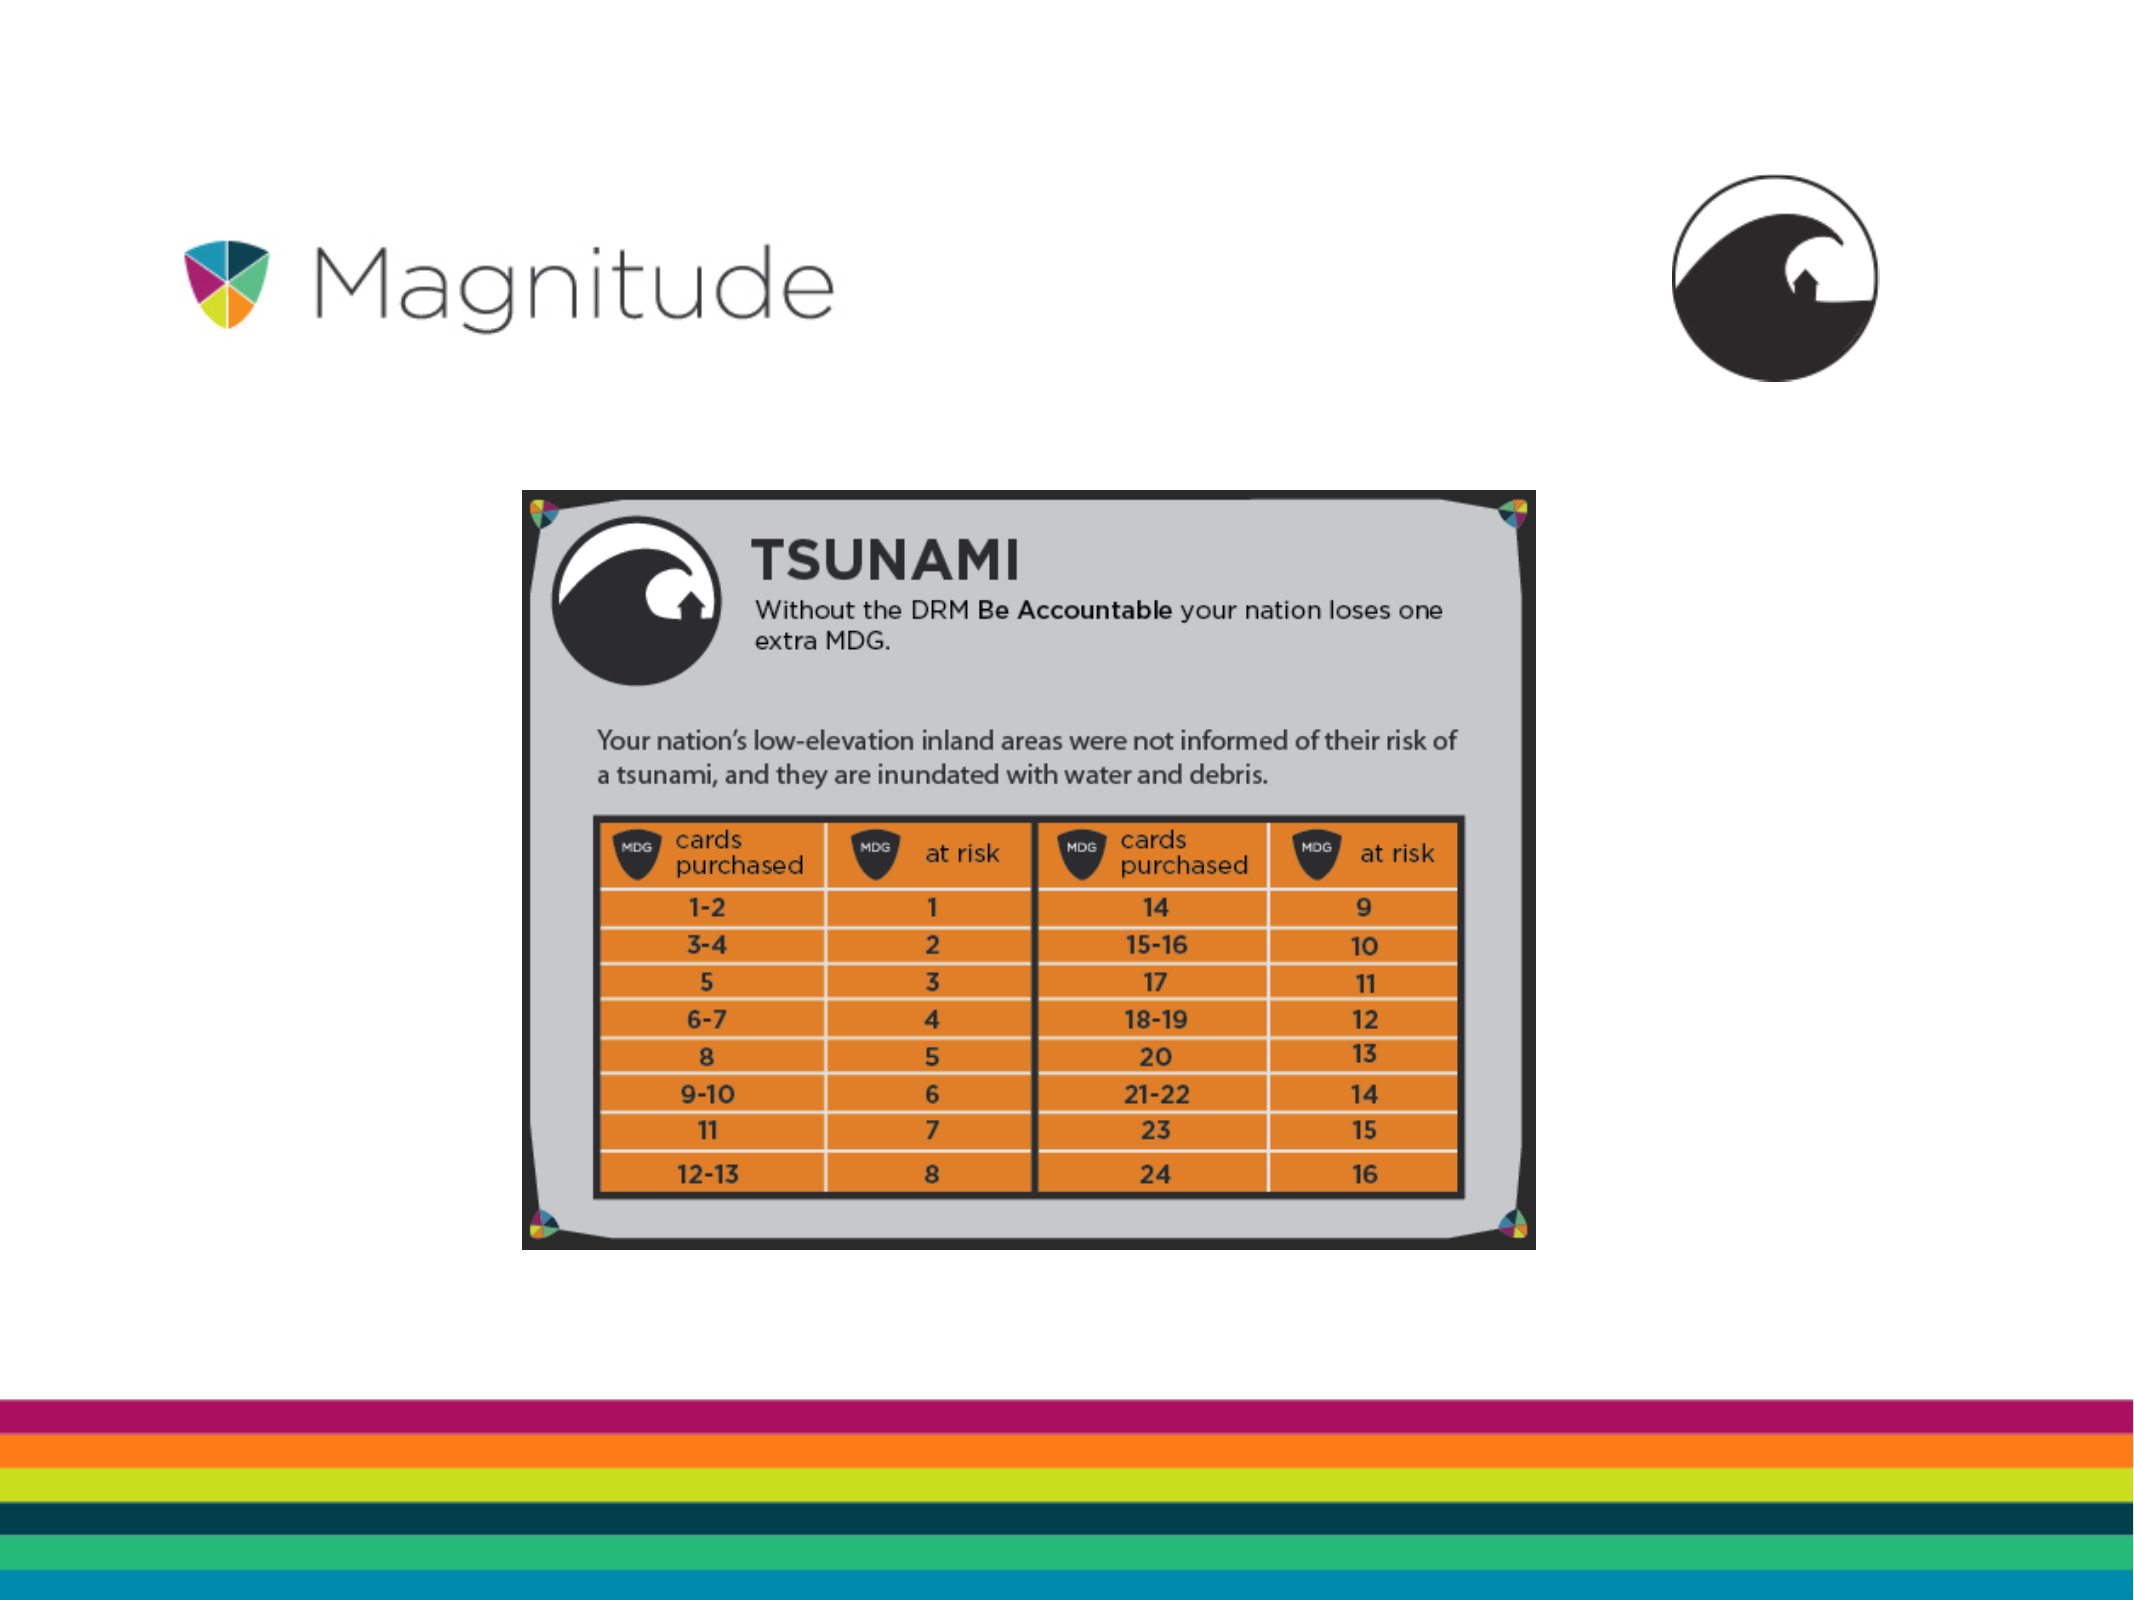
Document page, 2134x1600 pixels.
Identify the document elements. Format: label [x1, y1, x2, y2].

picture [522, 490, 1536, 1250]
picture [0, 1398, 2134, 1570]
picture [1672, 174, 1880, 382]
picture [130, 103, 876, 453]
